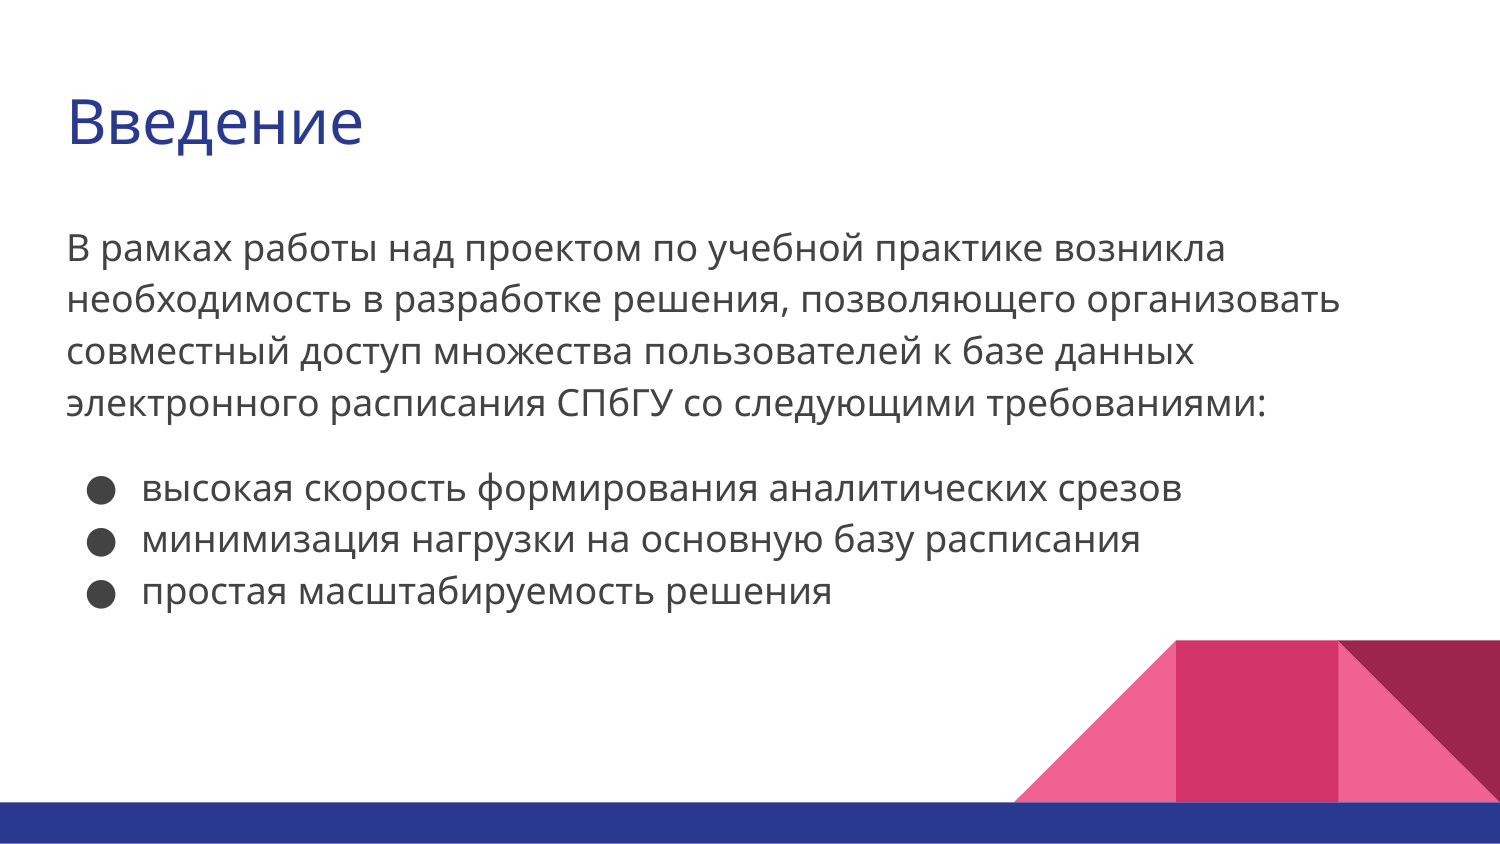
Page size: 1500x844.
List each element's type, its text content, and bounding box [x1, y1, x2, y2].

title Введение [51, 67, 1449, 167]
list В рамках работы над проектом по учебной практике возникла необходимость в разработке решения, позволяющего организовать совместный доступ множества пользователей к базе данных электронного расписания СПбГУ со следующими требованиями: высокая скорость формирования аналитических срезов минимизация нагрузки на основную базу расписания простая масштабируемость решения [51, 201, 1449, 750]
